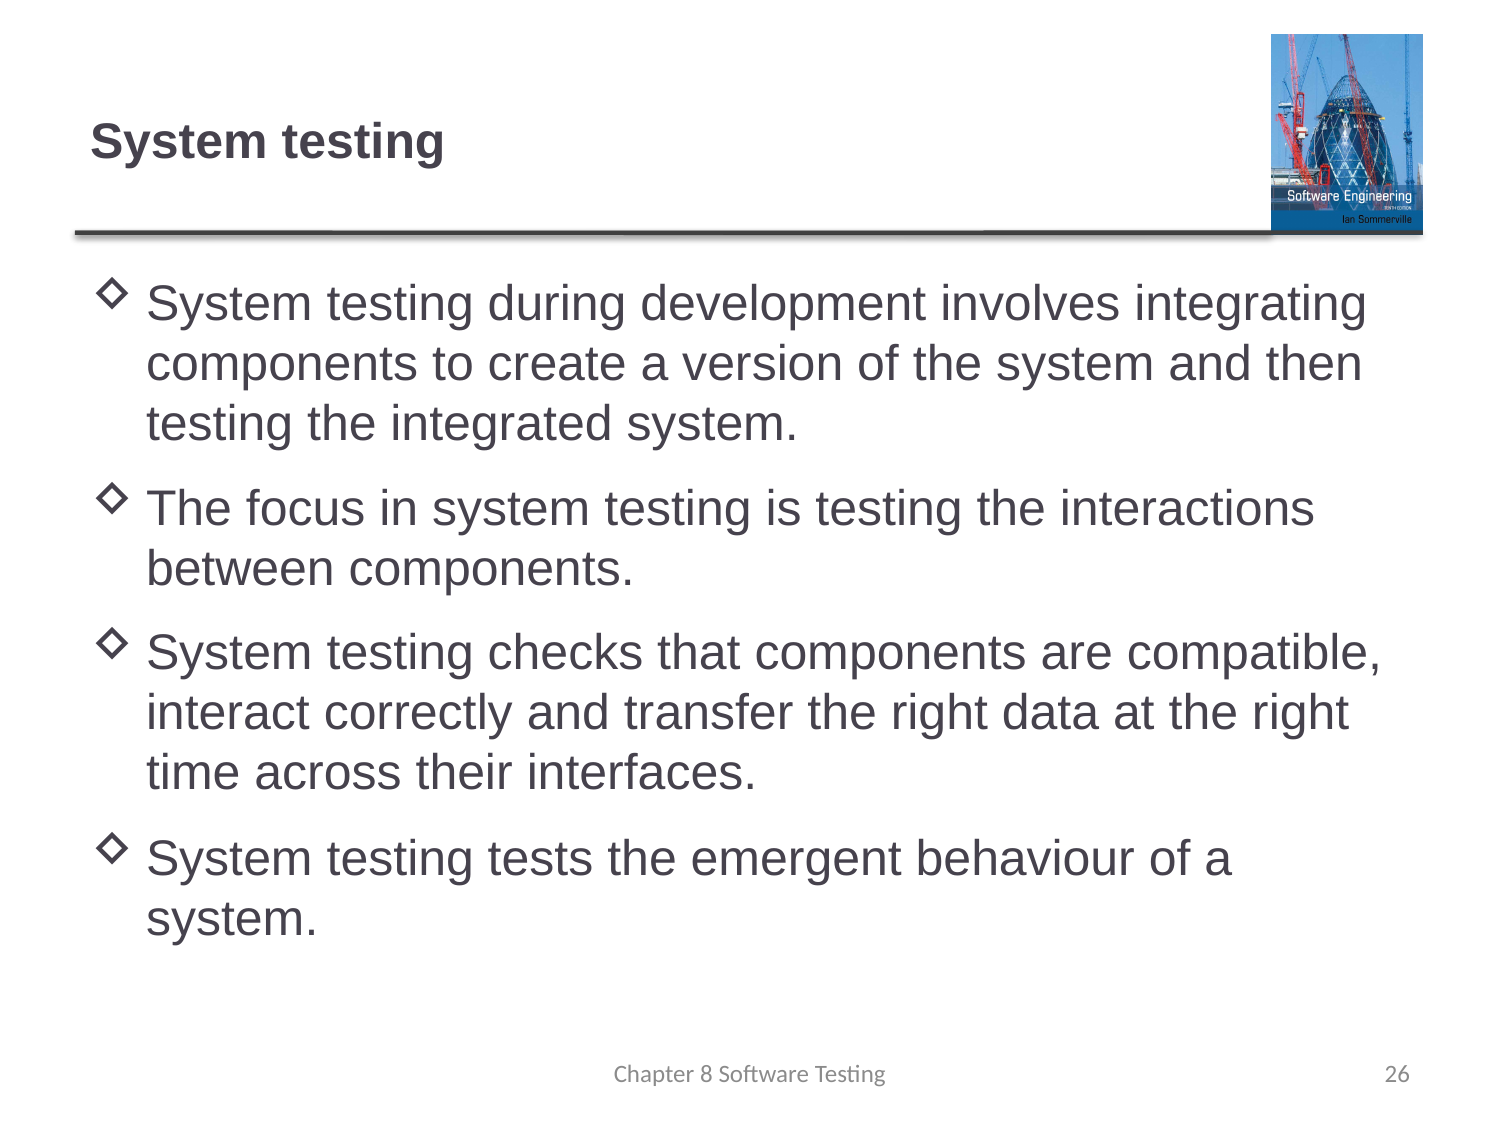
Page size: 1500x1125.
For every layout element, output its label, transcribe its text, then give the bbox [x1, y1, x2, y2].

picture [1271, 34, 1423, 230]
footer Chapter 8 Software Testing [512, 1042, 988, 1103]
list System testing during development involves integrating components to create a version of the system and then testing the integrated system. The focus in system testing is testing the interactions between components. System testing checks that components are compatible, interact correctly and transfer the right data at the right time across their interfaces. System testing tests the emergent behaviour of a system. [75, 262, 1425, 1005]
title System testing [74, 44, 1272, 233]
slide_number 26 [1074, 1042, 1425, 1103]
